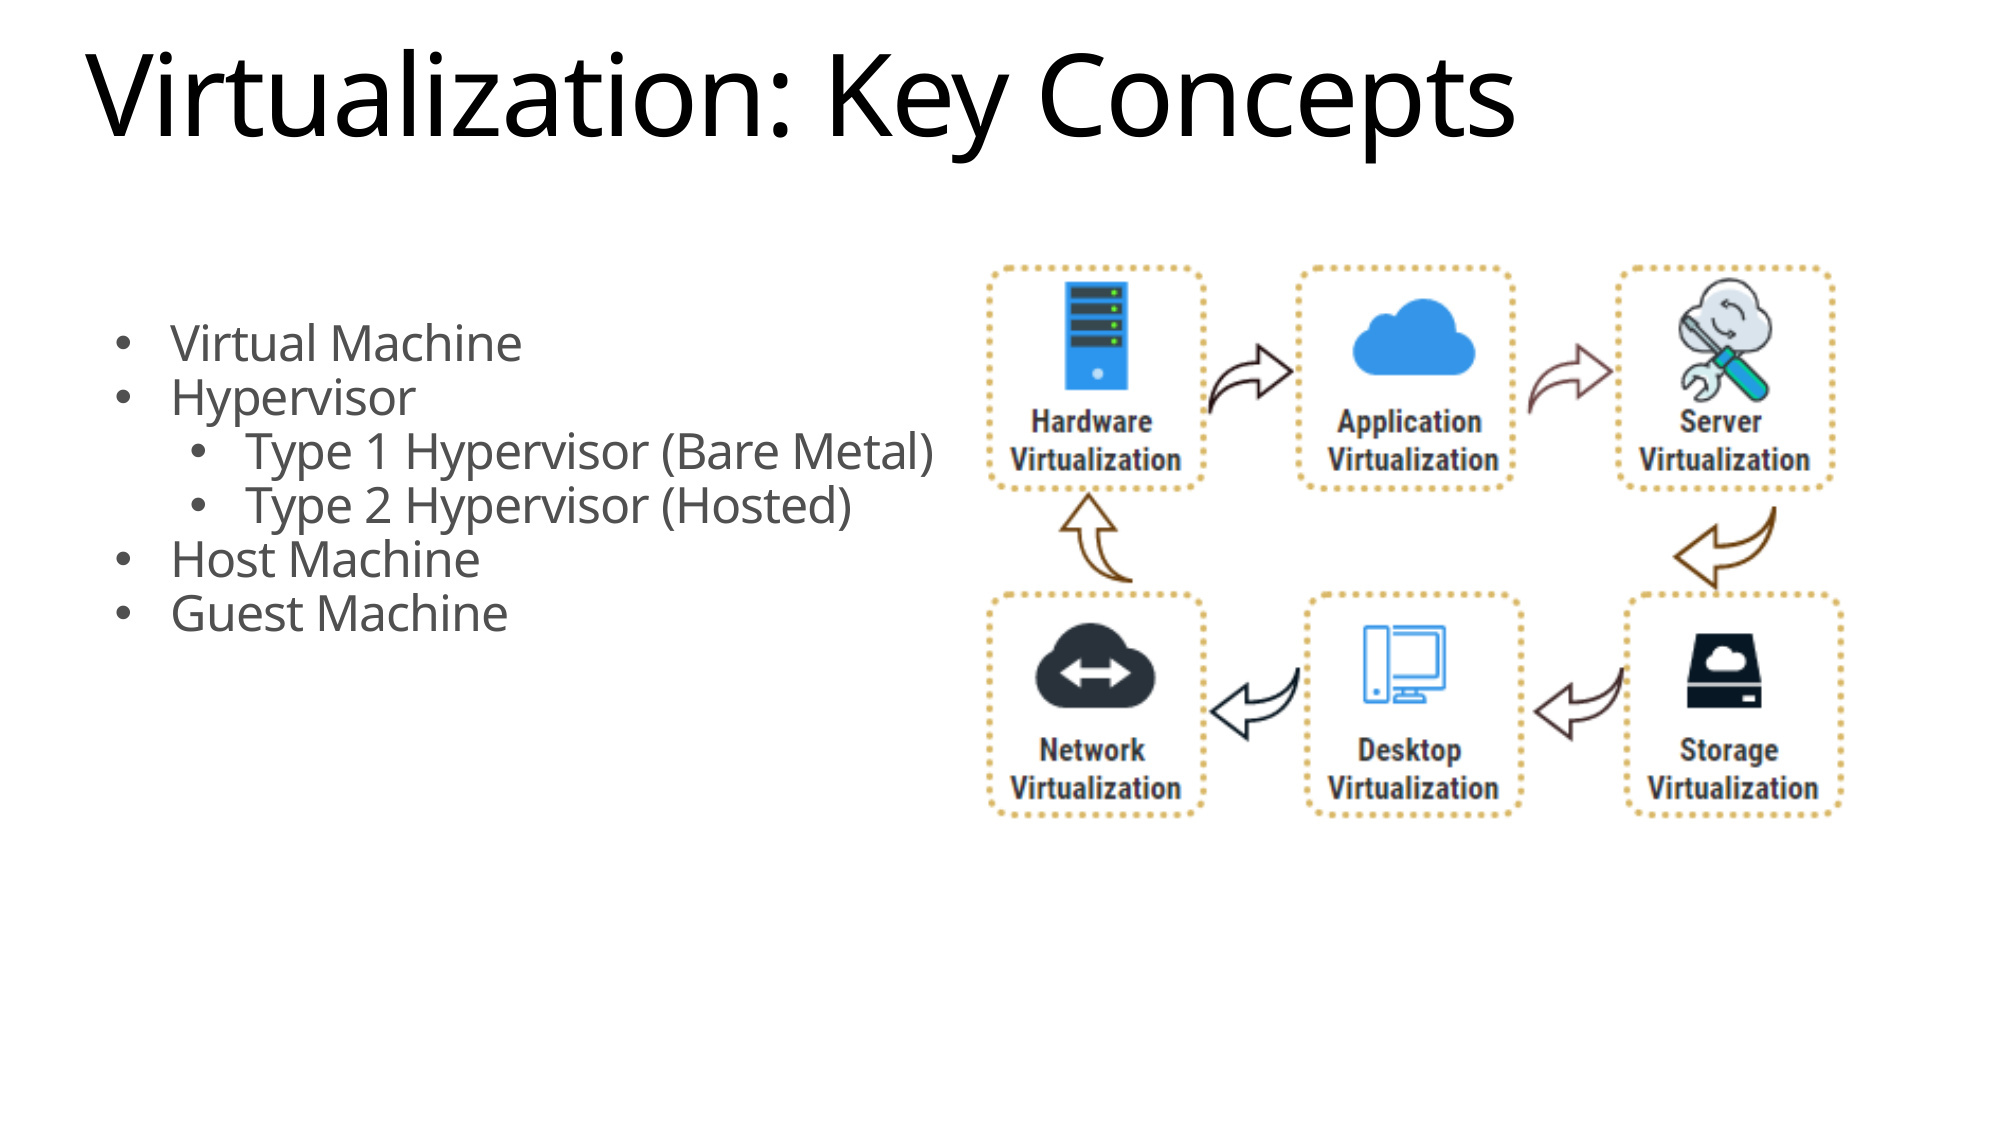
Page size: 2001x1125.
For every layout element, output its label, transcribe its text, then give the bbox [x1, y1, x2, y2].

title Virtualization: Key Concepts [85, 37, 1915, 162]
picture [951, 240, 1889, 825]
text_box Virtual Machine Hypervisor Type 1 Hypervisor (Bare Metal) Type 2 Hypervisor (Hosted) Host Machine Guest Machine [114, 318, 934, 697]
